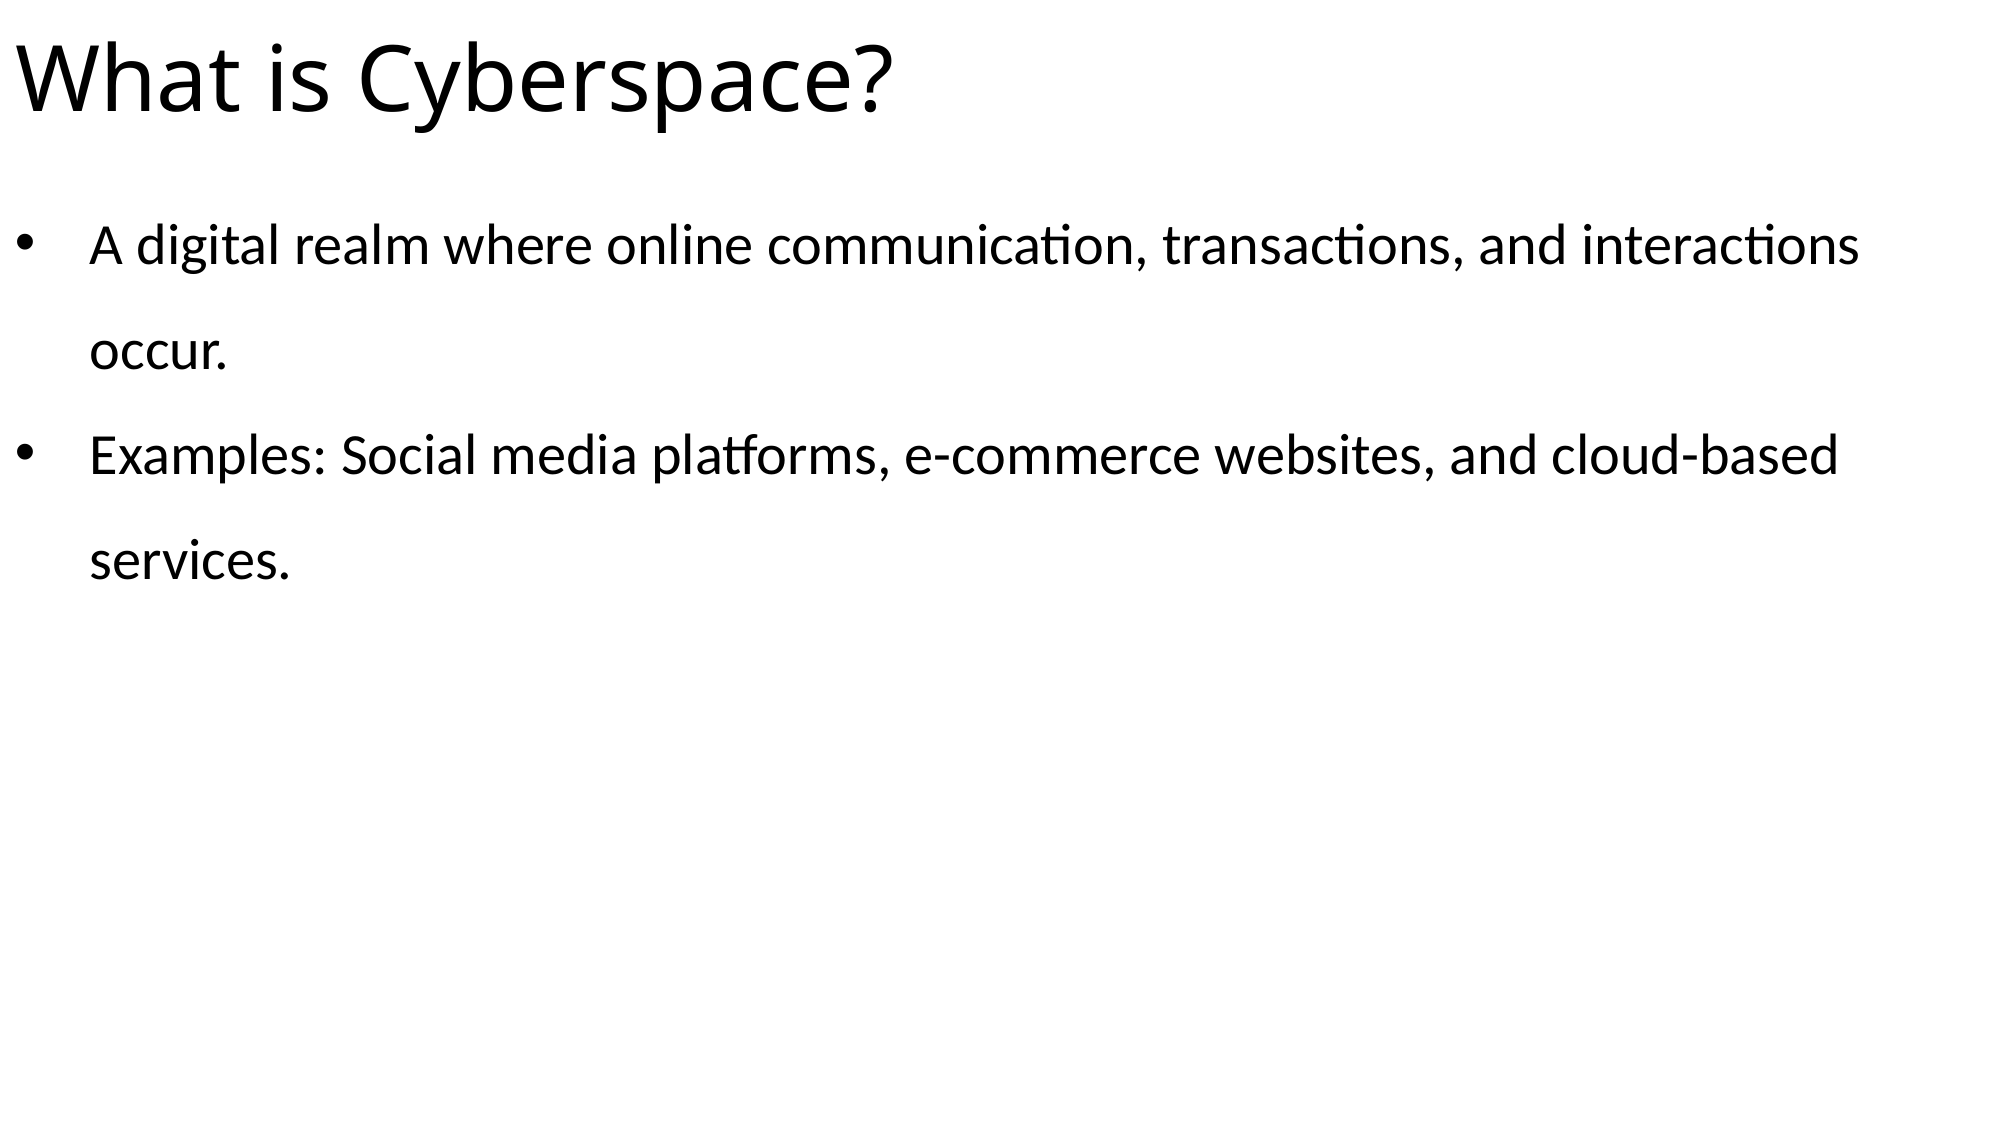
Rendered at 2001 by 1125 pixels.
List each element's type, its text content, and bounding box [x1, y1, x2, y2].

text_box A digital realm where online communication, transactions, and interactions occur. Examples: Social media platforms, e-commerce websites, and cloud-based services. [0, 163, 2000, 599]
title What is Cyberspace? [0, 0, 2000, 163]
